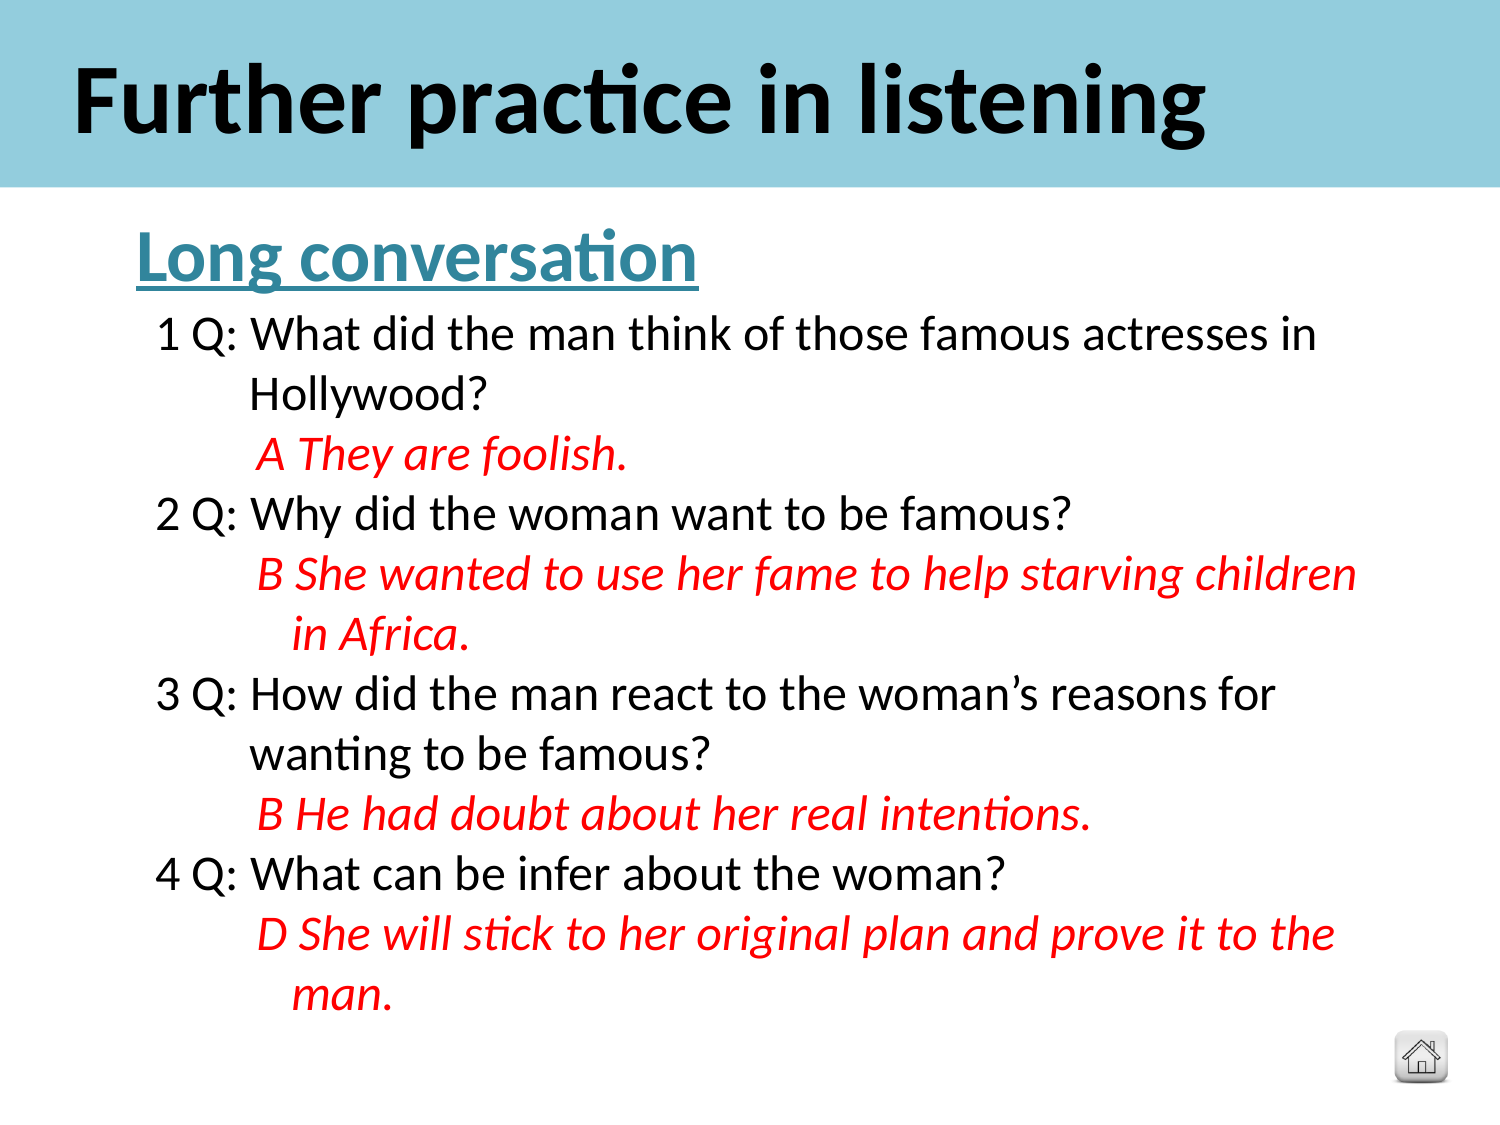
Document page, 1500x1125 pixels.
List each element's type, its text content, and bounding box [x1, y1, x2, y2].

text_box Long conversation [121, 199, 715, 304]
text_box 1 Q: What did the man think of those famous actresses in Hollywood? A They are foolish. 2 Q: Why did the woman want to be famous? B She wanted to use her fame to help starving children in Africa. 3 Q: How did the man react to the woman’s reasons for wanting to be famous? B He had doubt about her real intentions. 4 Q: What can be infer about the woman? D She will stick to her original plan and prove it to the man. [140, 292, 1407, 1028]
text_box Further practice in listening [0, 0, 1500, 190]
picture [1382, 1019, 1460, 1097]
